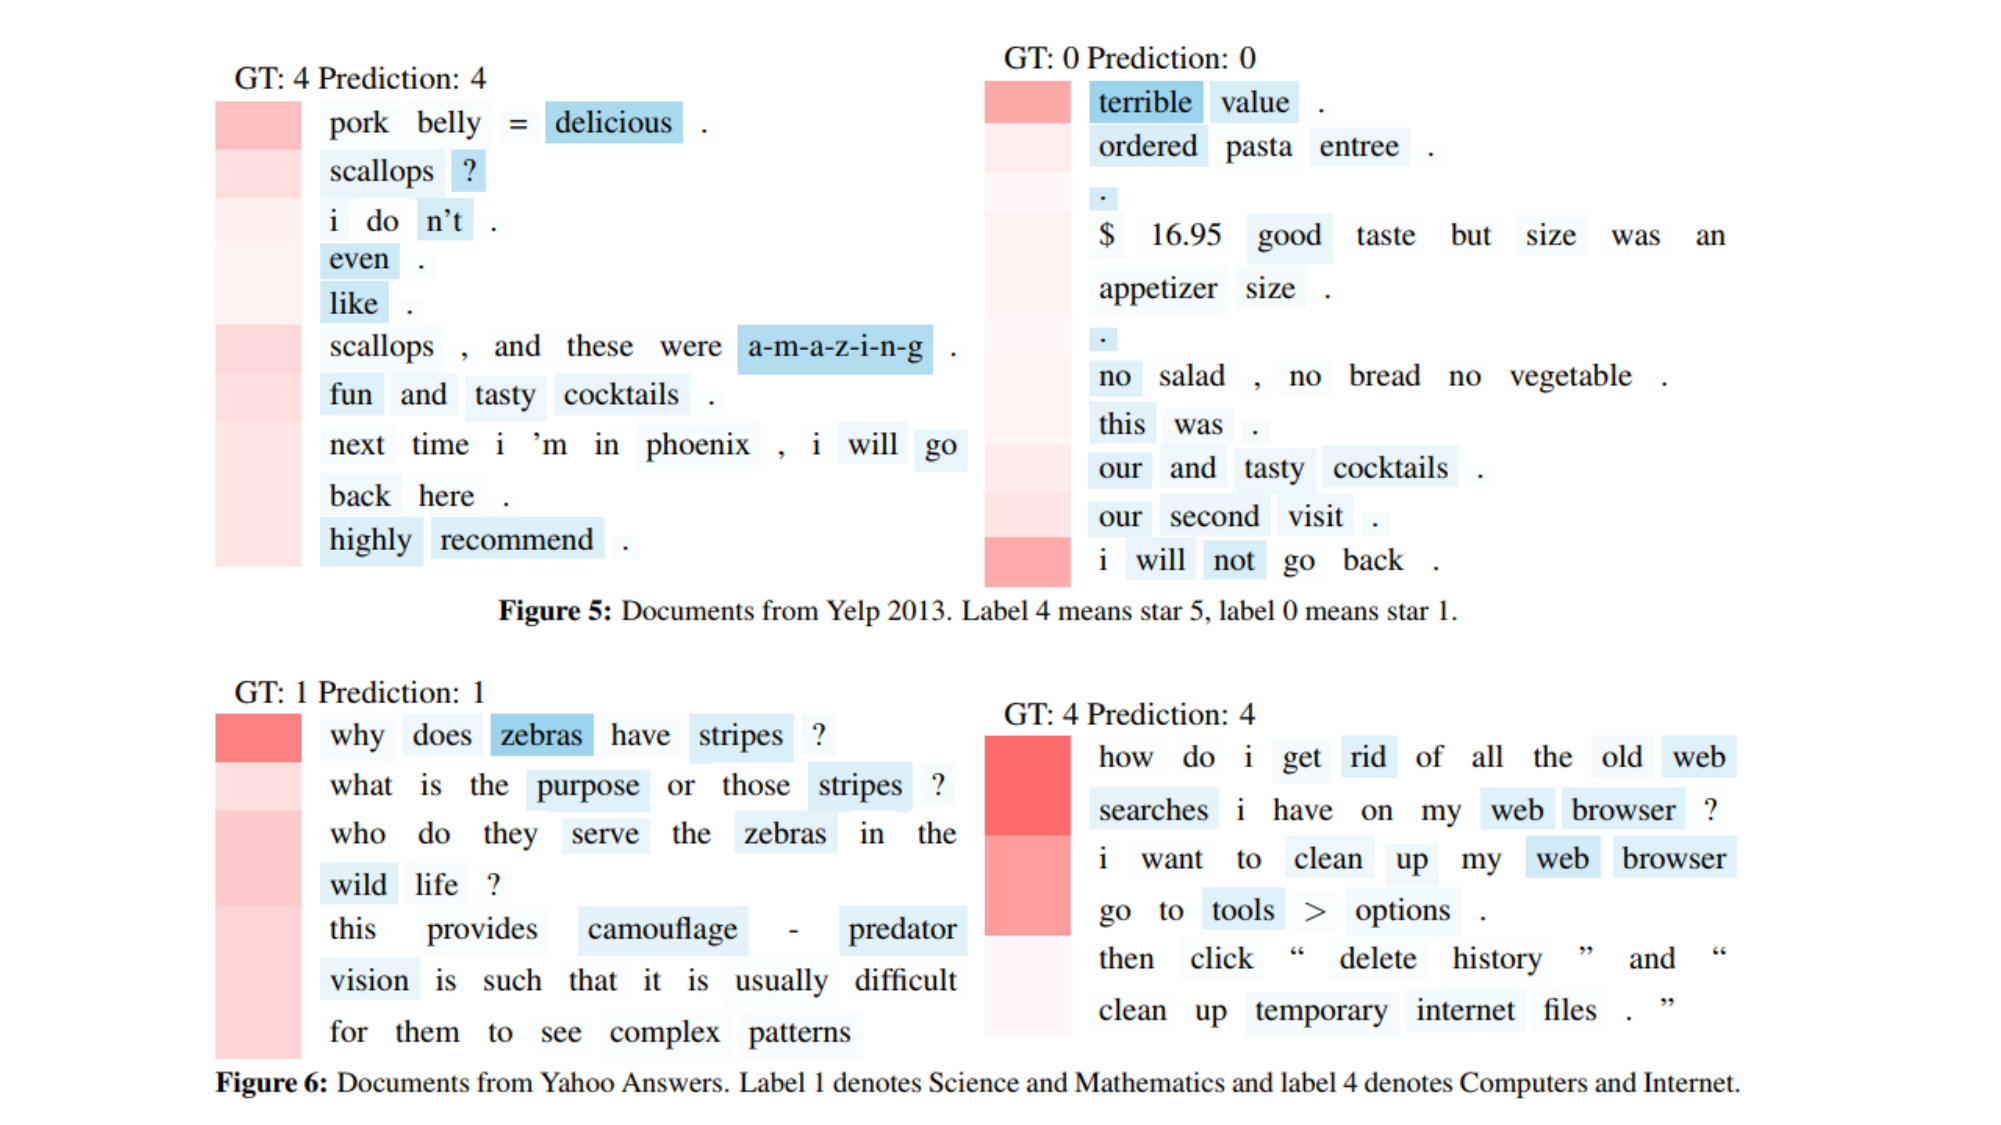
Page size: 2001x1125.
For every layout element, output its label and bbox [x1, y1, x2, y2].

picture [175, 39, 1781, 1125]
